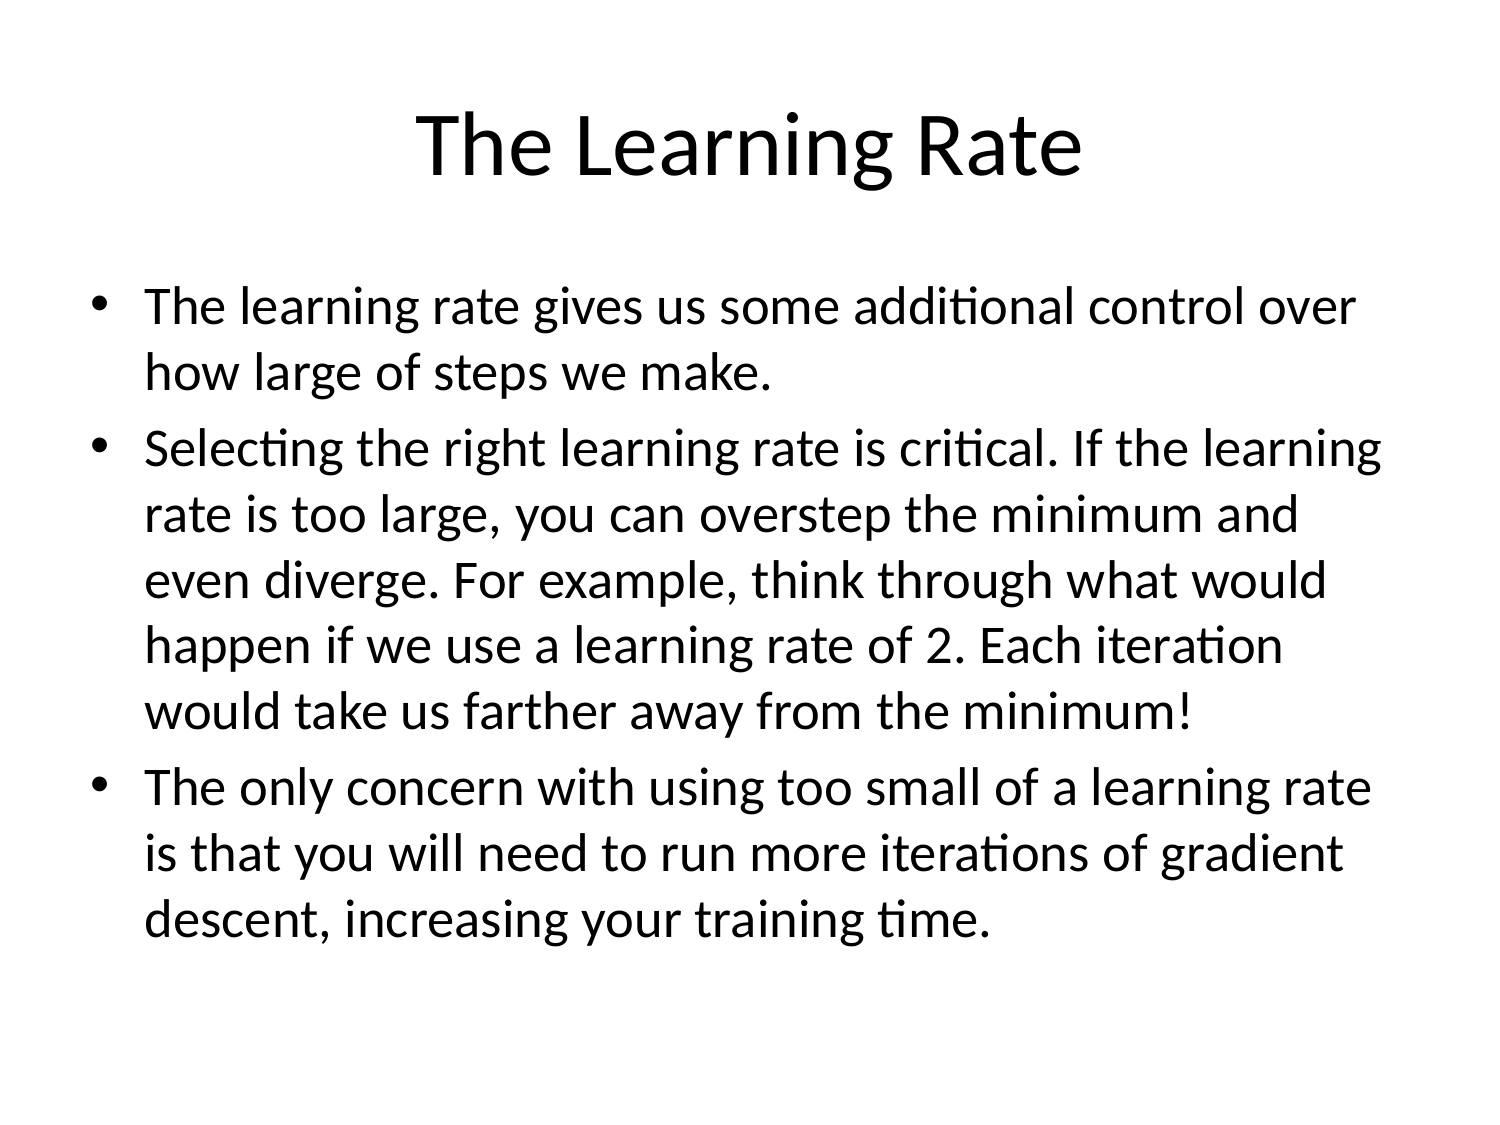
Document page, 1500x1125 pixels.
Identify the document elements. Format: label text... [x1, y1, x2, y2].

list The learning rate gives us some additional control over how large of steps we make. Selecting the right learning rate is critical. If the learning rate is too large, you can overstep the minimum and even diverge. For example, think through what would happen if we use a learning rate of 2. Each iteration would take us farther away from the minimum! The only concern with using too small of a learning rate is that you will need to run more iterations of gradient descent, increasing your training time. [75, 262, 1425, 1005]
title The Learning Rate [75, 45, 1425, 233]
